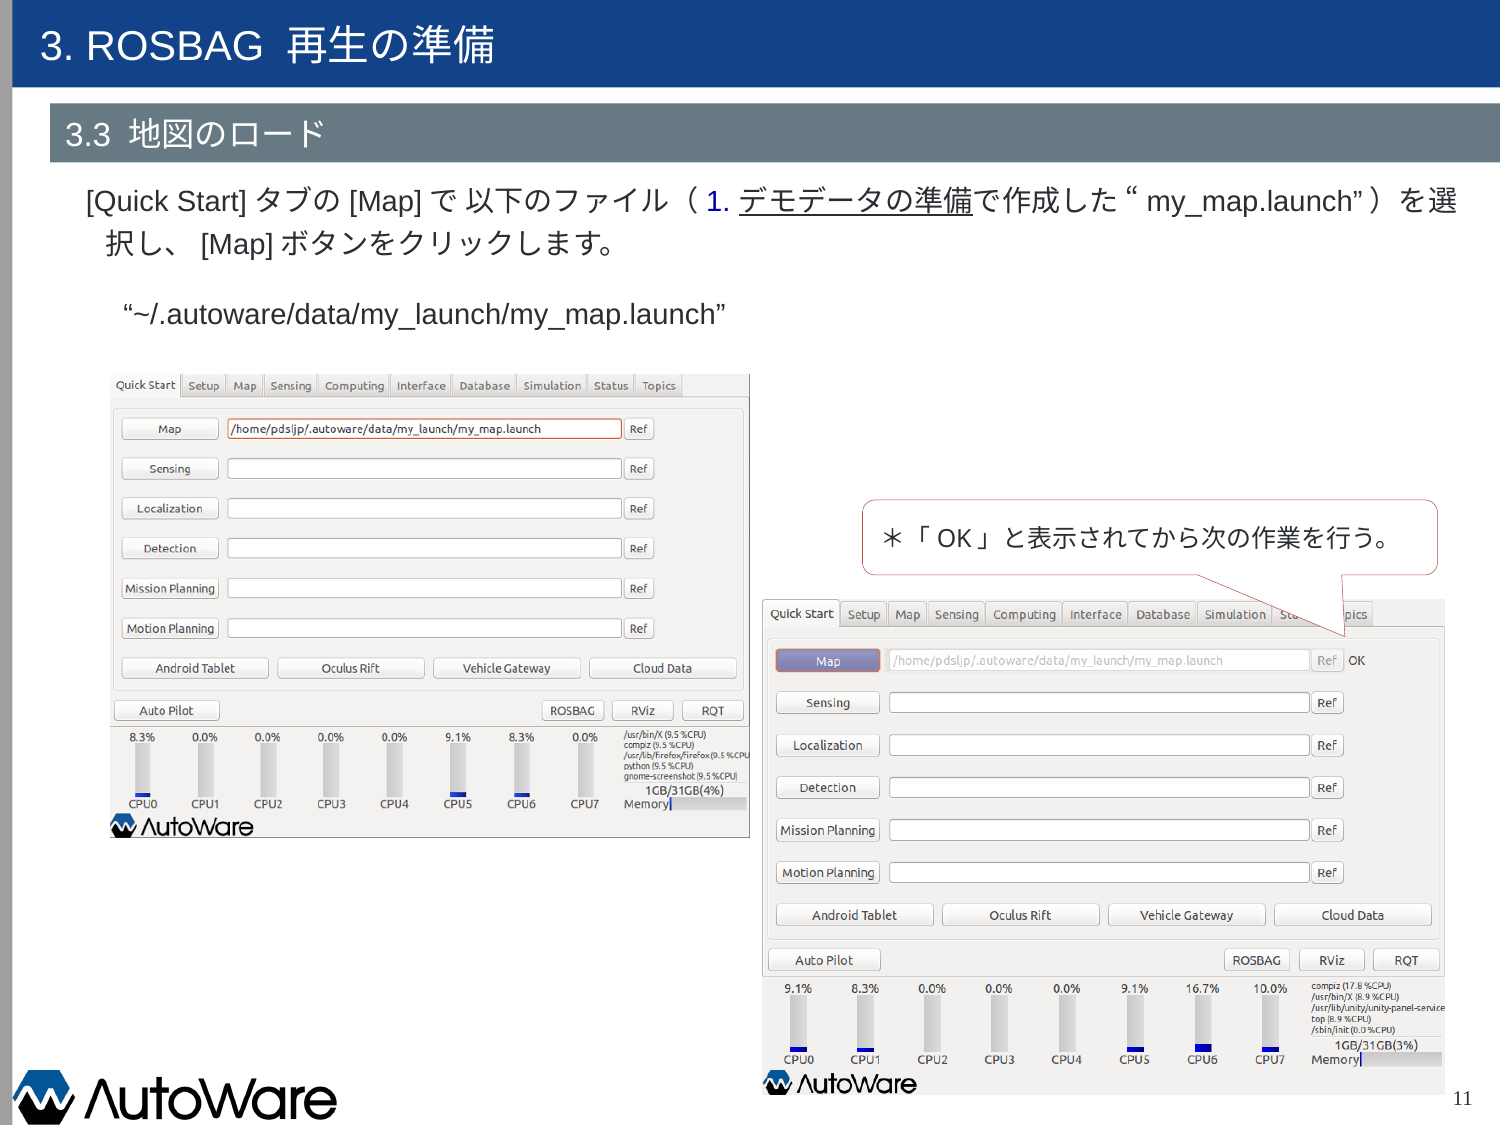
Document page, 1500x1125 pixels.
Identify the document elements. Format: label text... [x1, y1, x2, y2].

slide_number 11 [1325, 1072, 1488, 1122]
picture [12, 1070, 338, 1125]
picture [762, 599, 1445, 1095]
list 3.3 地図のロード [49, 103, 1500, 163]
list [Quick Start]タブの[Map]で 以下のファイル（1. デモデータの準備で作成した “my_map.launch”）を選択し、[Map]ボタンをクリックします。 “~/.autoware/data/my_launch/my_map.launch” [62, 174, 1476, 563]
title 3. rosbag 再生の準備 [24, 0, 1500, 88]
picture [109, 374, 751, 838]
text_box ＊「OK」と表示されてから次の作業を行う。 [858, 496, 1442, 598]
